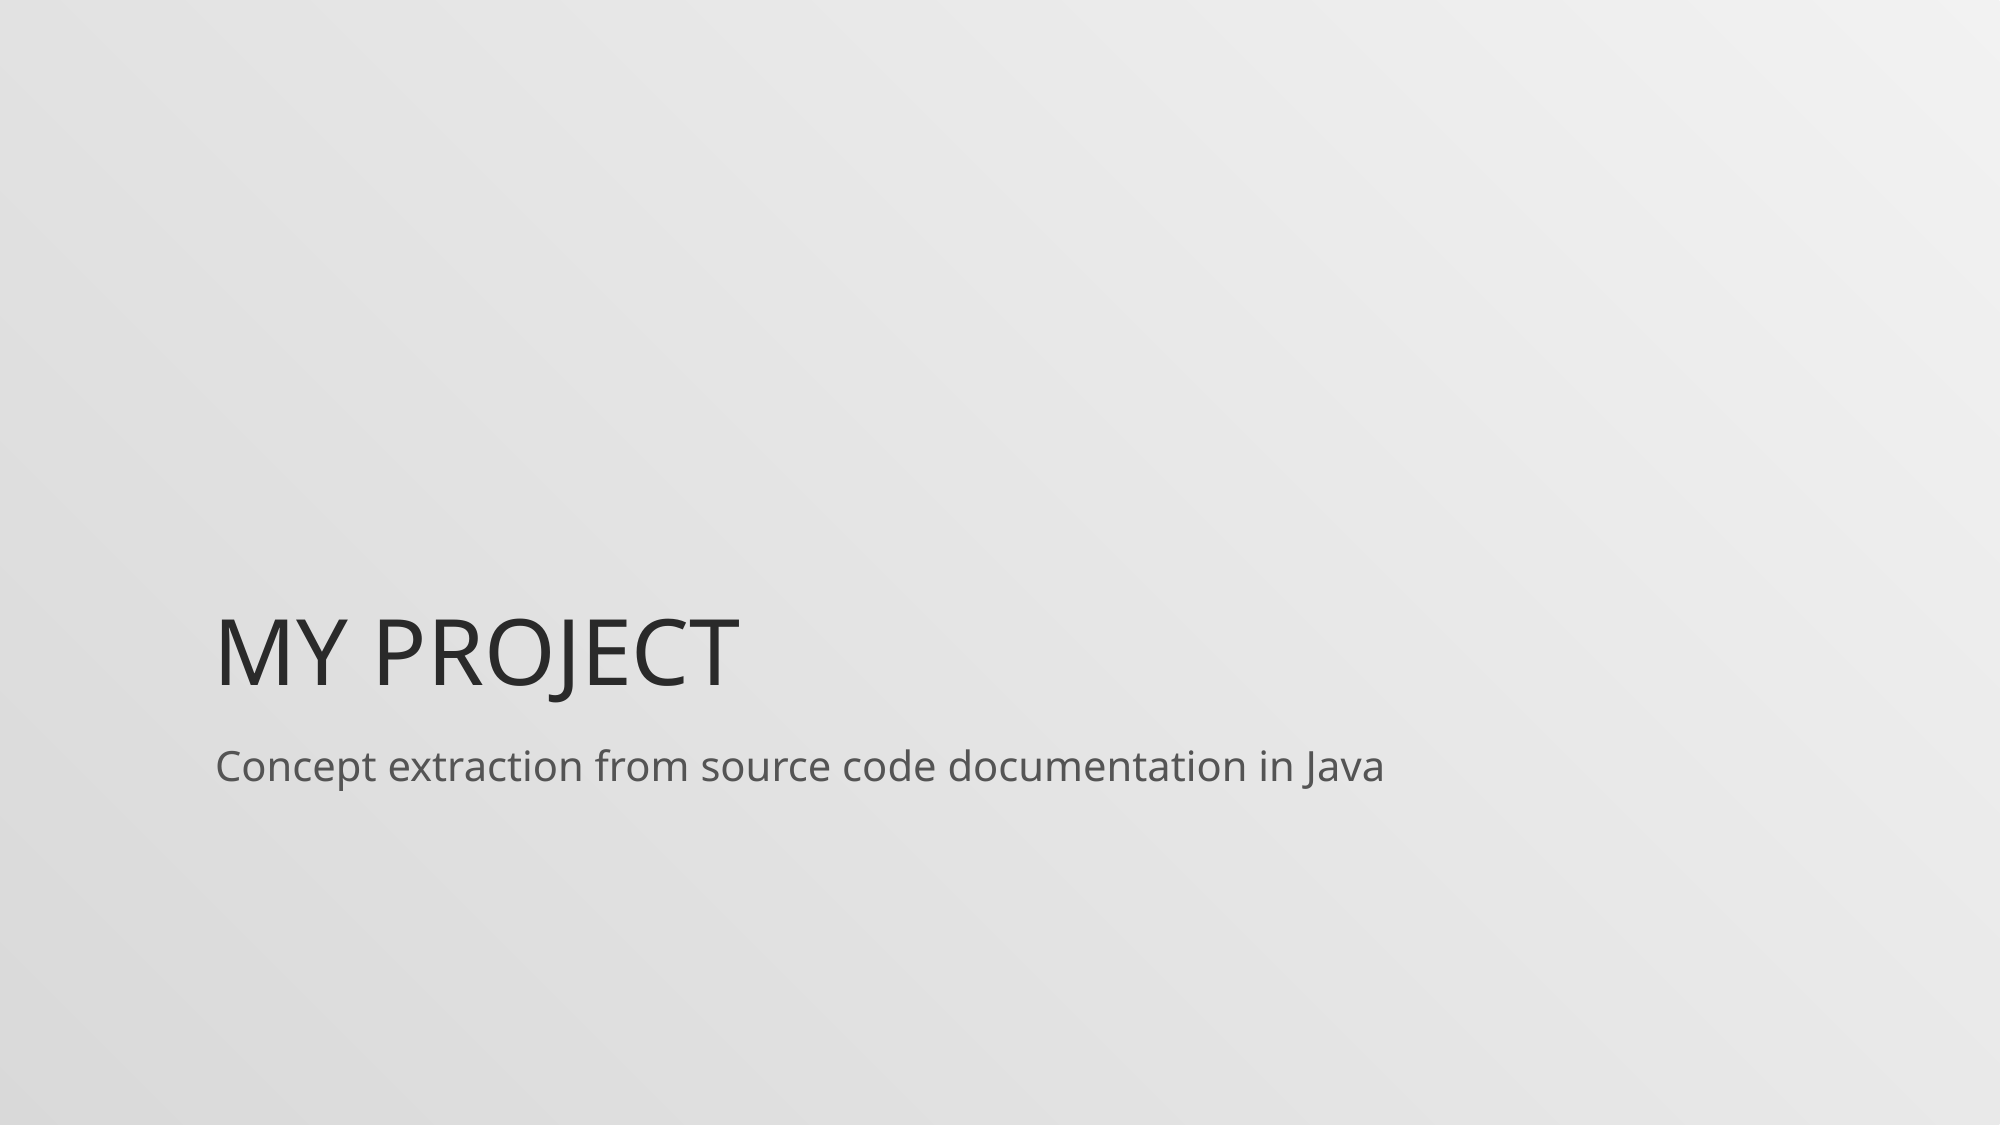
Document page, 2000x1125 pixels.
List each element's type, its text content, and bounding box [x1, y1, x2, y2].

list Concept extraction from source code documentation in Java [199, 737, 1489, 925]
title My project [198, 324, 1799, 713]
